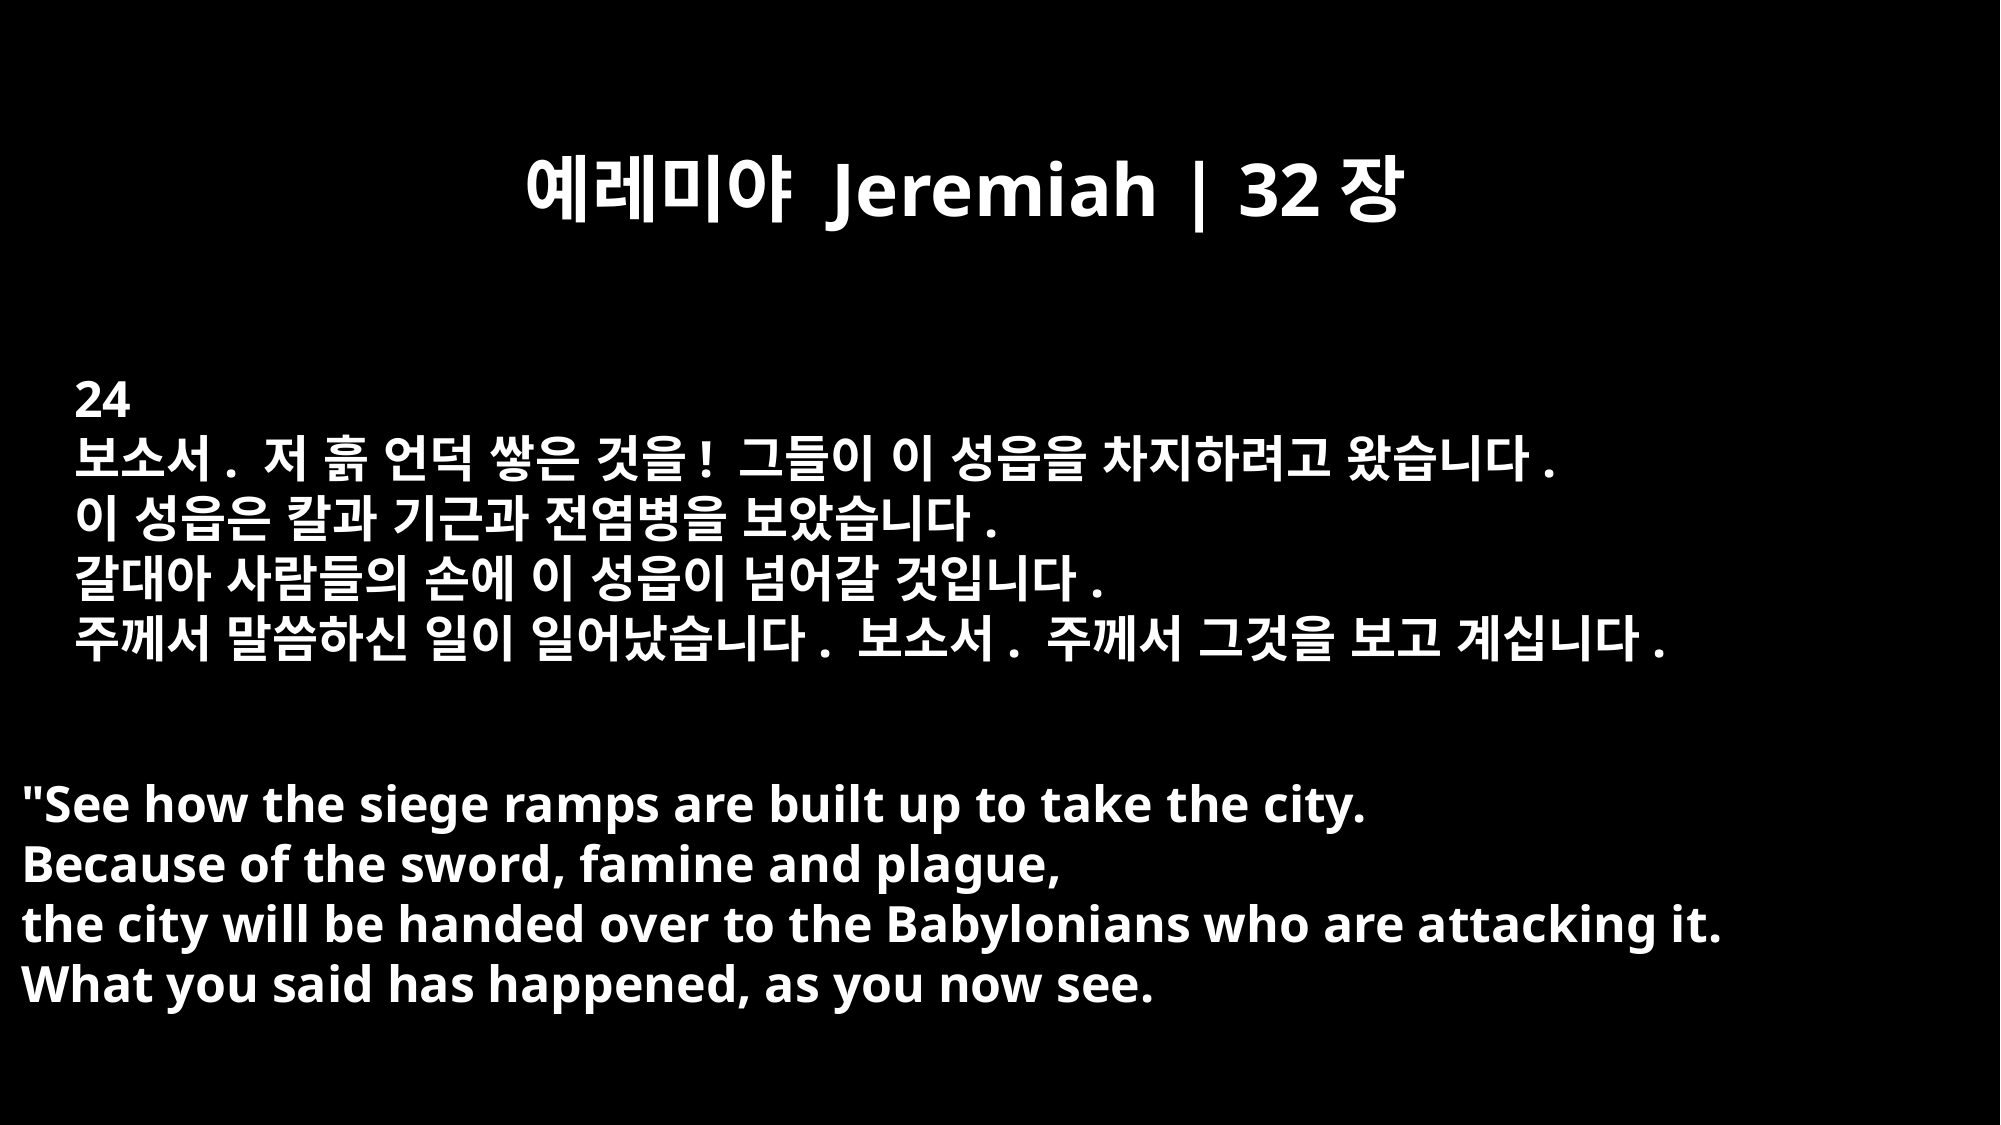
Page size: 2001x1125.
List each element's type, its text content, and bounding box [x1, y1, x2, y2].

text_box 24 보소서. 저 흙 언덕 쌓은 것을! 그들이 이 성읍을 차지하려고 왔습니다. 이 성읍은 칼과 기근과 전염병을 보았습니다. 갈대아 사람들의 손에 이 성읍이 넘어갈 것입니다. 주께서 말씀하신 일이 일어났습니다. 보소서. 주께서 그것을 보고 계십니다. [59, 359, 1682, 675]
text_box "See how the siege ramps are built up to take the city. Because of the sword, famine and plague, the city will be handed over to the Babylonians who are attacking it. What you said has happened, as you now see. [6, 764, 1738, 1020]
text_box 예레미야 Jeremiah | 32장 [510, 136, 1422, 239]
